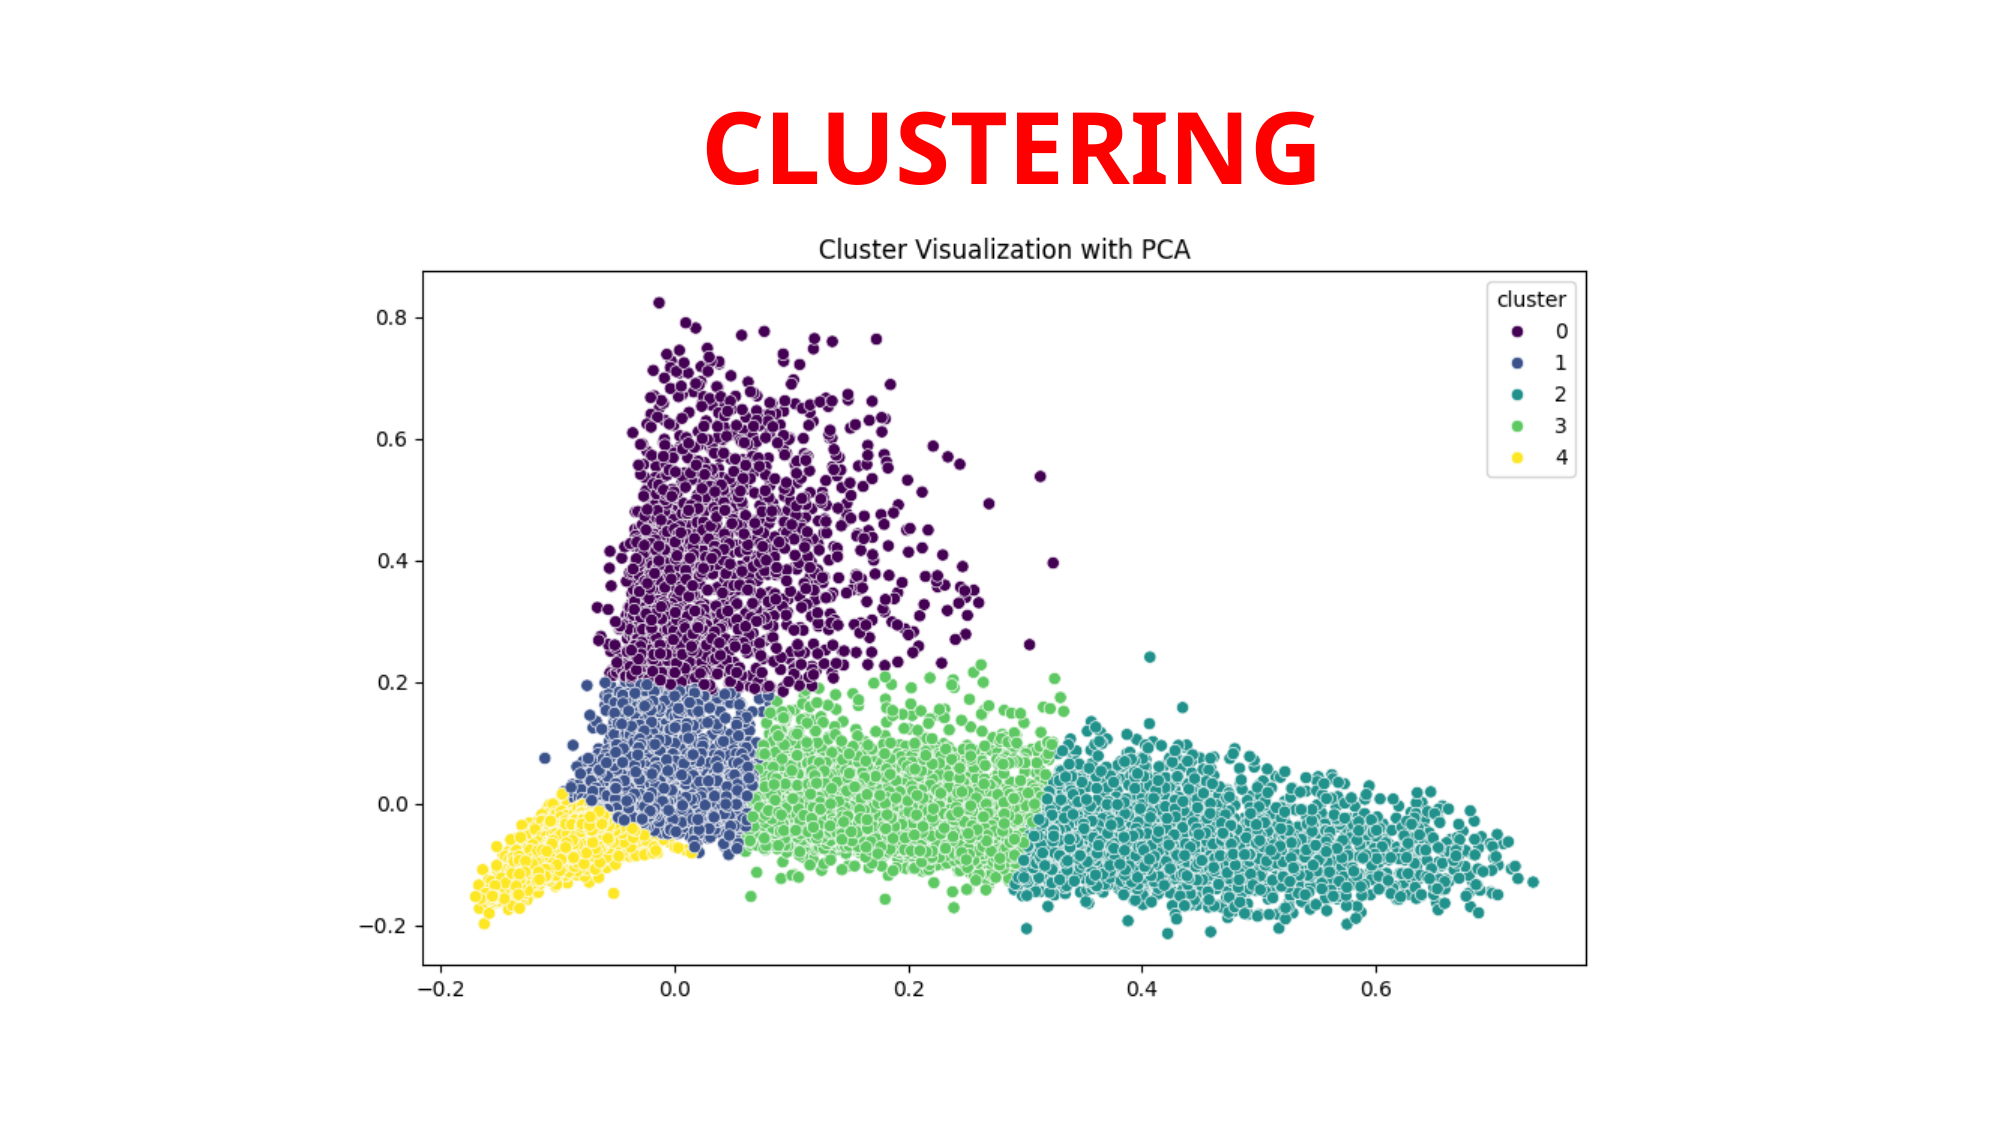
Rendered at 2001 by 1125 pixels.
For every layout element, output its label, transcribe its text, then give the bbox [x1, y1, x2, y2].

title CLUSTERING [686, 43, 1350, 223]
picture [343, 223, 1601, 1017]
